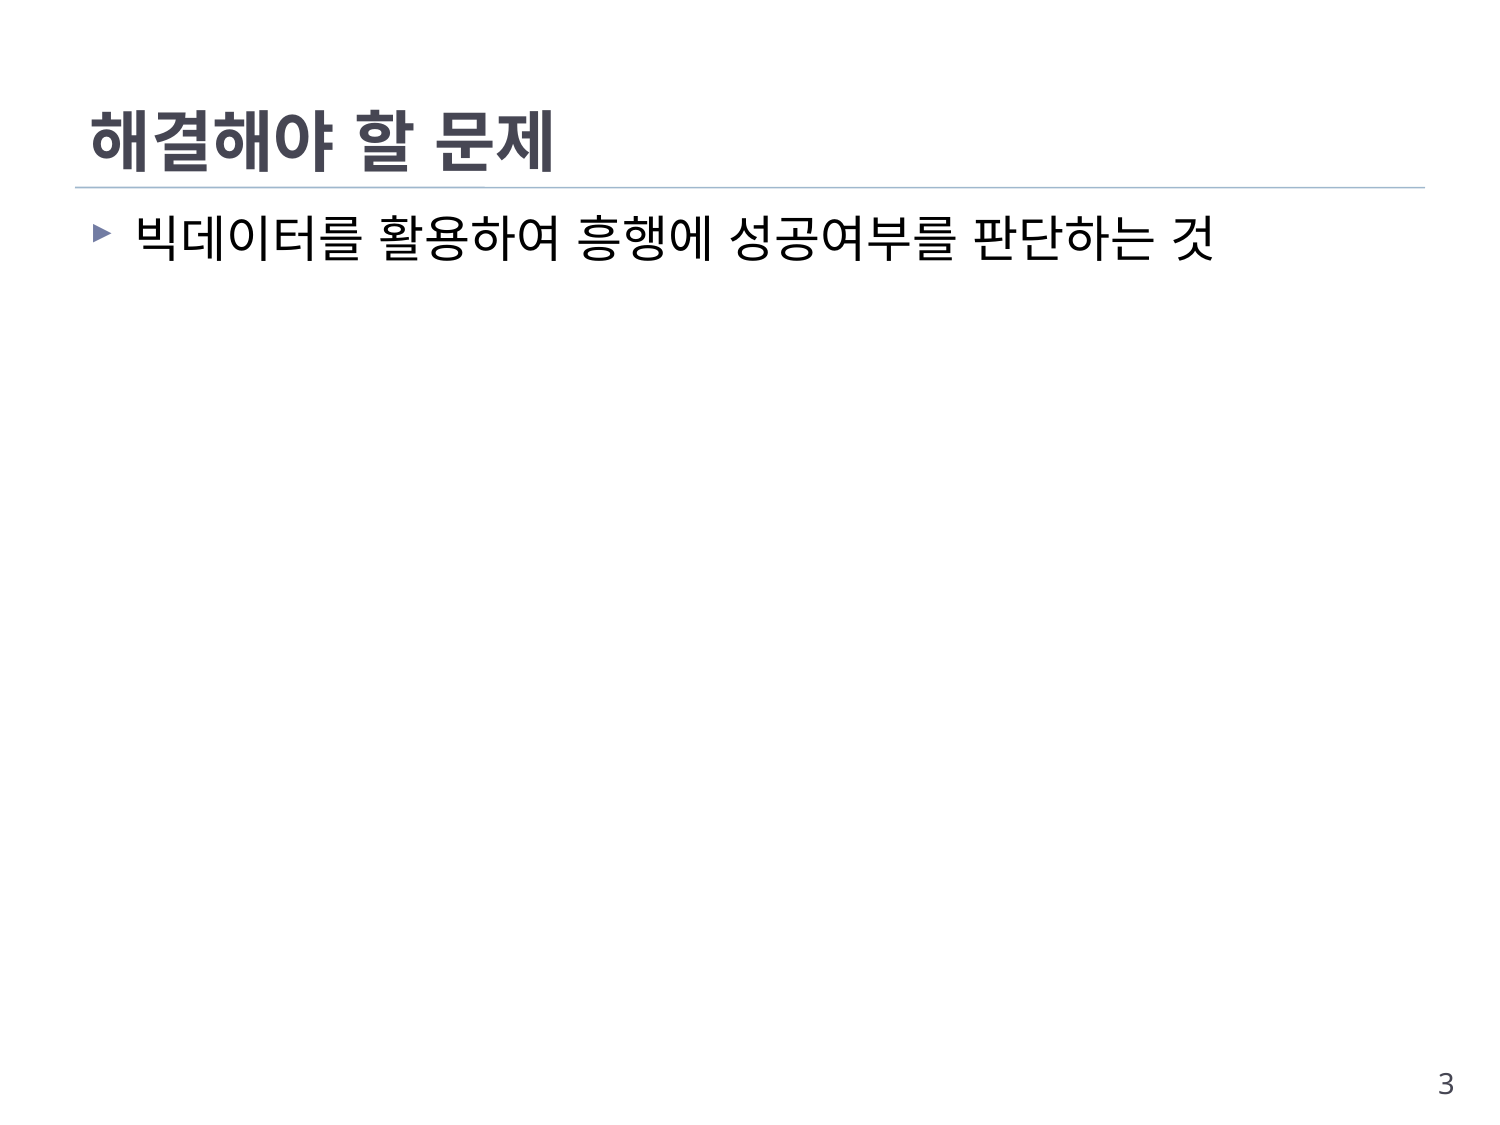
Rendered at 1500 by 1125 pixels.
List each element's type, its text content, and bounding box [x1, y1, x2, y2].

list 빅데이터를 활용하여 흥행에 성공여부를 판단하는 것 [75, 200, 1425, 1010]
slide_number 3 [1423, 1057, 1496, 1118]
title 해결해야 할 문제 [75, 24, 1425, 188]
